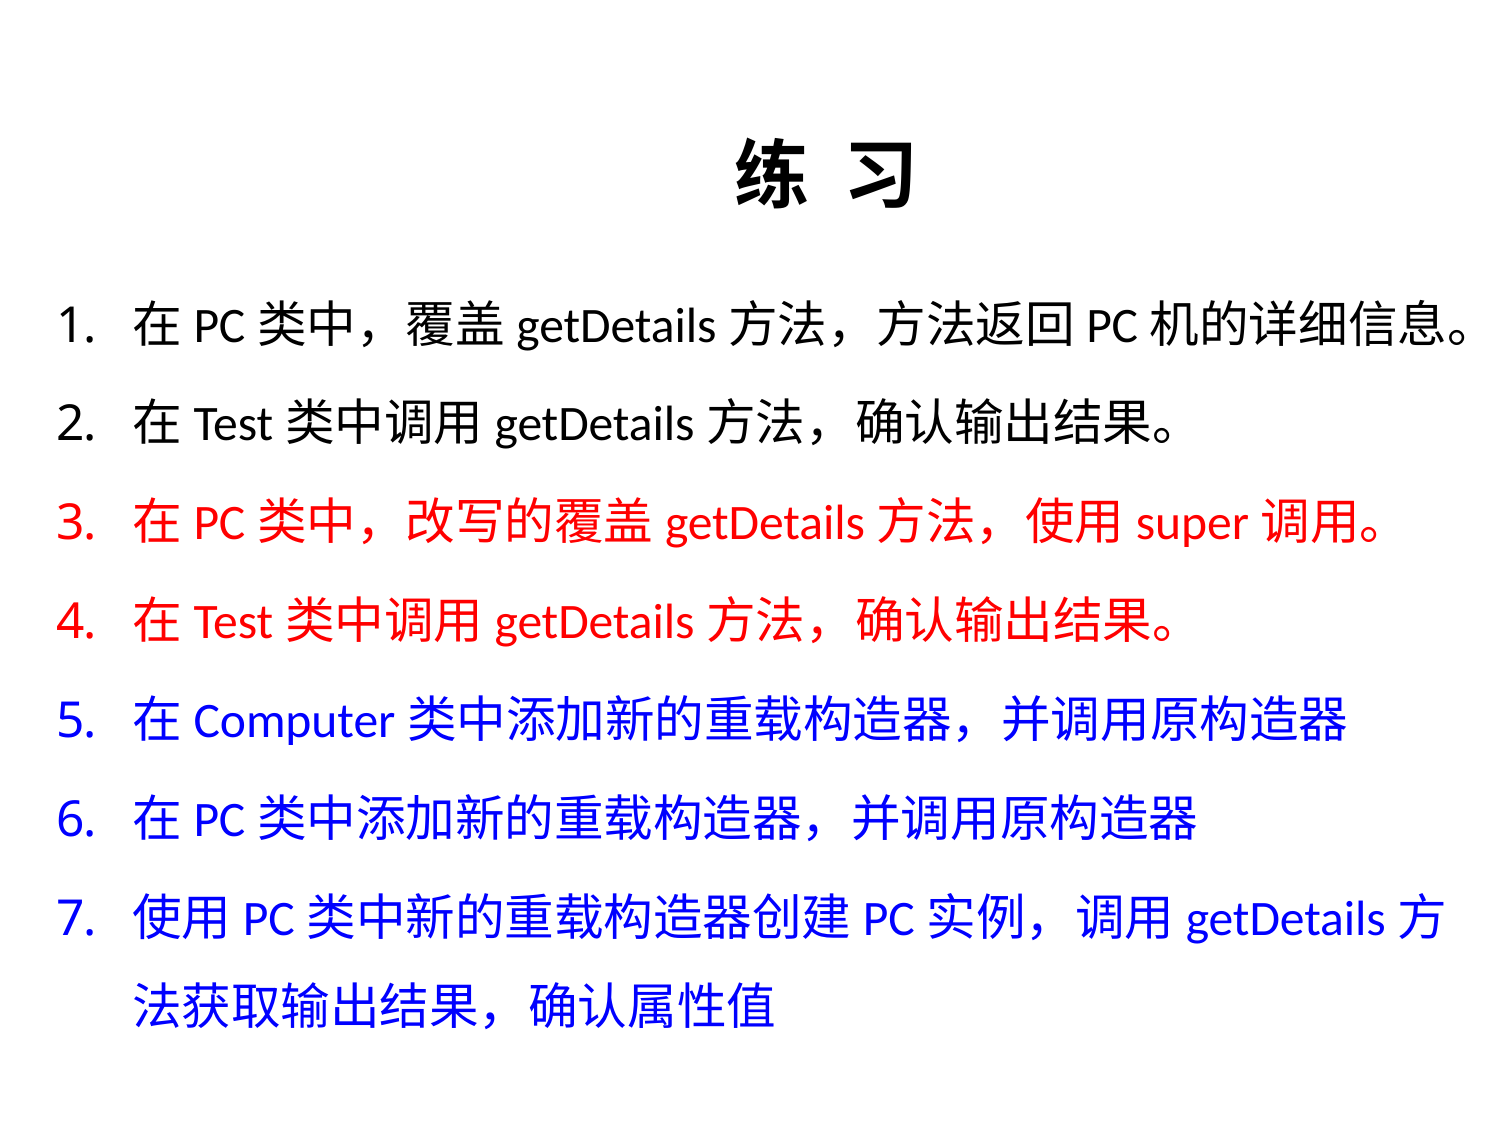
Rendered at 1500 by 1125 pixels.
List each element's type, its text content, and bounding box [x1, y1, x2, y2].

title 练 习 [561, 113, 1093, 232]
list 在PC类中，覆盖getDetails方法，方法返回PC机的详细信息。 在Test类中调用getDetails方法，确认输出结果。 在PC类中，改写的覆盖getDetails方法，使用super调用。 在Test类中调用getDetails方法，确认输出结果。 在Computer类中添加新的重载构造器，并调用原构造器 在PC类中添加新的重载构造器，并调用原构造器 使用PC类中新的重载构造器创建PC实例，调用getDetails方法获取输出结果，确认属性值 [41, 255, 1474, 1060]
